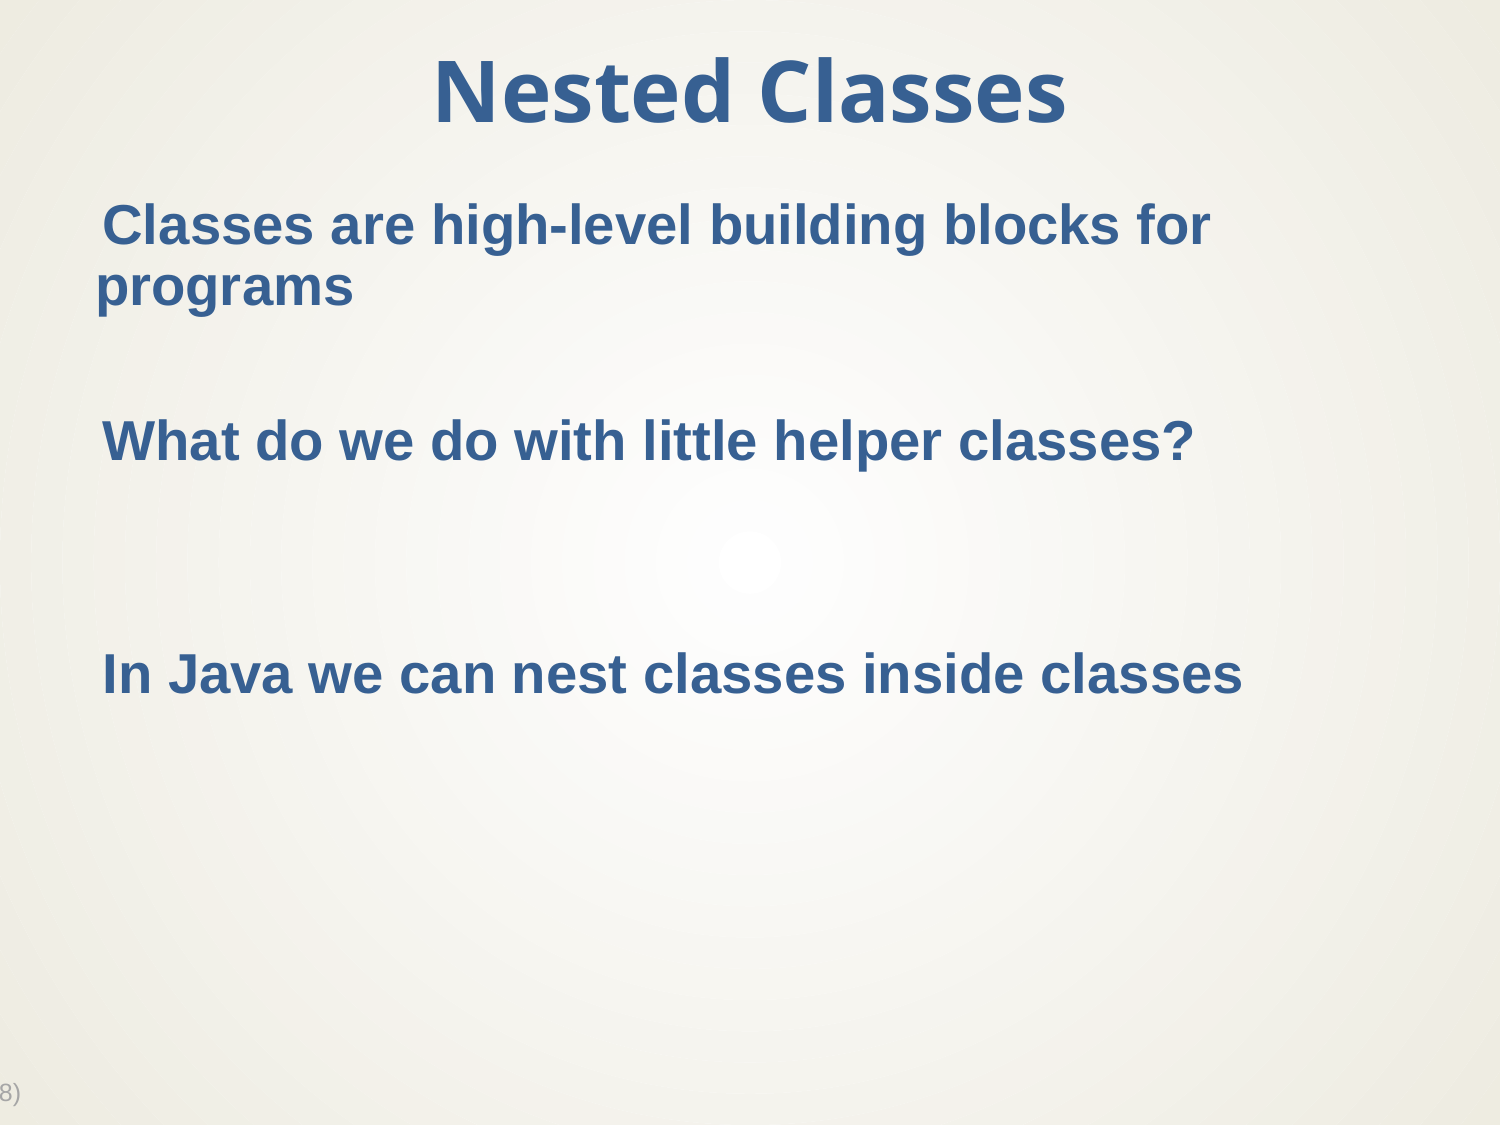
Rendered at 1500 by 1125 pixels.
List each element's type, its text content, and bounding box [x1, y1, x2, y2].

list Classes are high-level building blocks for programs What do we do with little helper classes? In Java we can nest classes inside classes [56, 187, 1444, 1036]
title Nested Classes [0, 24, 1500, 166]
